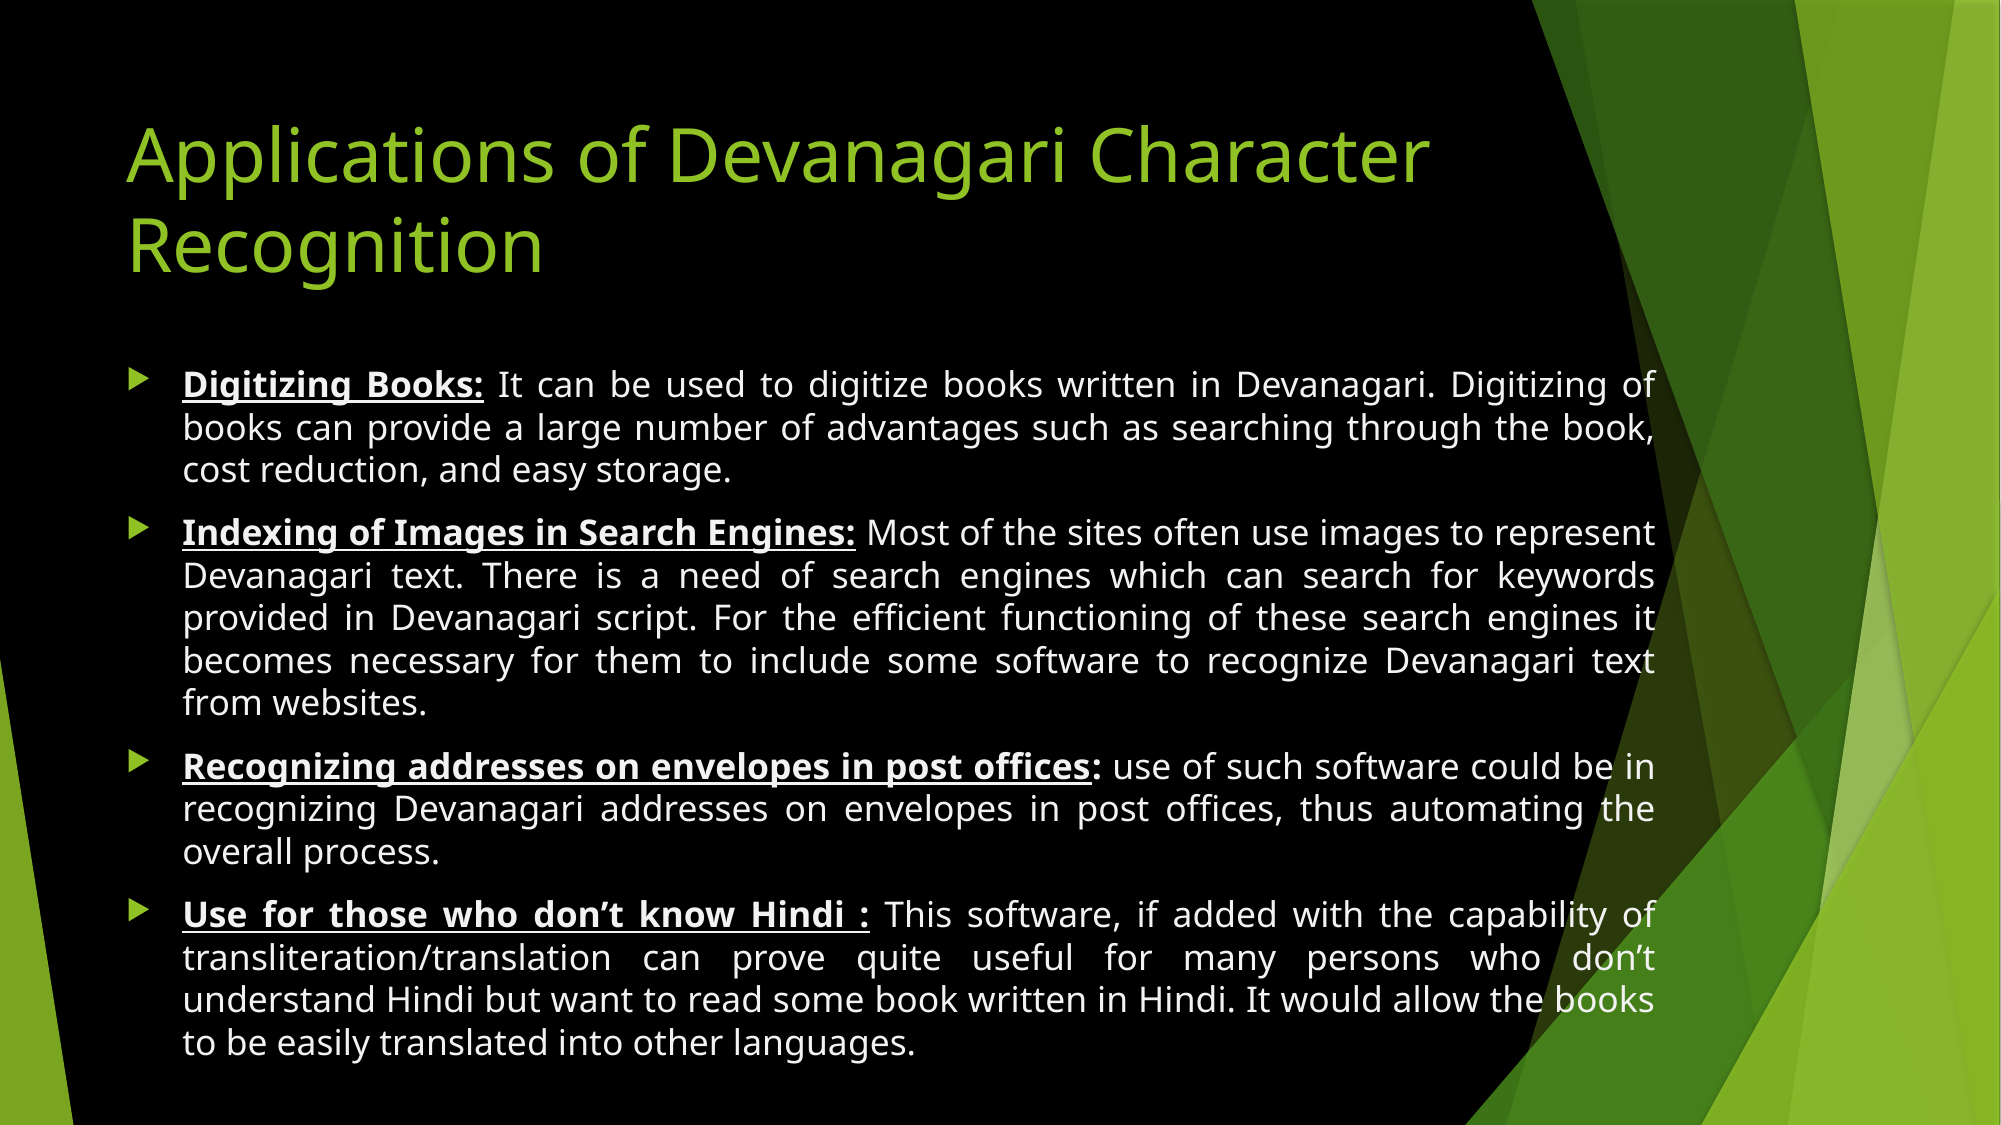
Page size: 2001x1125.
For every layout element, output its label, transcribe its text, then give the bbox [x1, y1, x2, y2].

list Digitizing Books: It can be used to digitize books written in Devanagari. Digitizing of books can provide a large number of advantages such as searching through the book, cost reduction, and easy storage. Indexing of Images in Search Engines: Most of the sites often use images to represent Devanagari text. There is a need of search engines which can search for keywords provided in Devanagari script. For the efficient functioning of these search engines it becomes necessary for them to include some software to recognize Devanagari text from websites. Recognizing addresses on envelopes in post offices: use of such software could be in recognizing Devanagari addresses on envelopes in post offices, thus automating the overall process. Use for those who don’t know Hindi : This software, if added with the capability of transliteration/translation can prove quite useful for many persons who don’t understand Hindi but want to read some book written in Hindi. It would allow the books to be easily translated into other languages. [111, 354, 1672, 1081]
title Applications of Devanagari Character Recognition [111, 99, 1522, 317]
